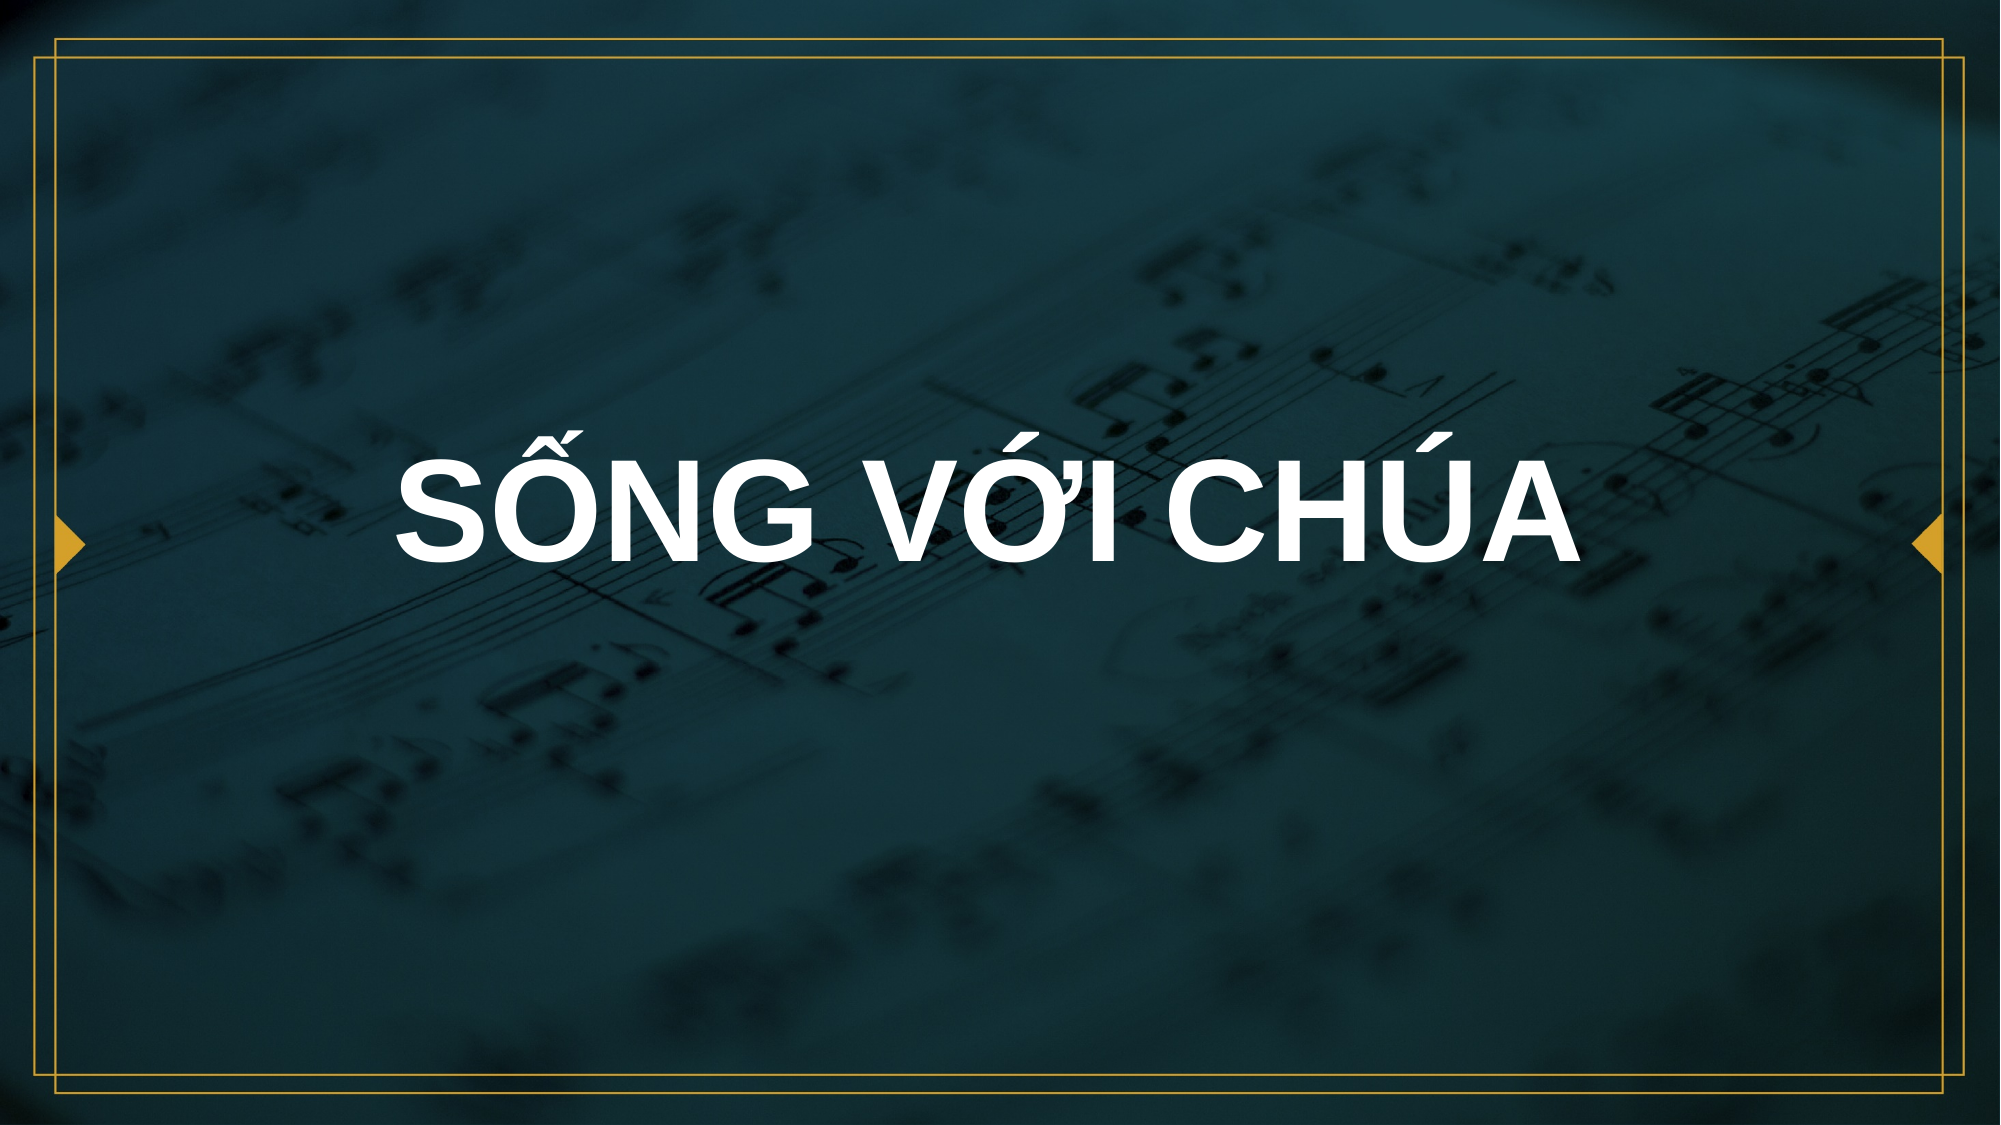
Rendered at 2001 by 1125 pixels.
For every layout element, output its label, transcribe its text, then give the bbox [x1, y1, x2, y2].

picture [0, 0, 2000, 1125]
title SỐNG VỚI CHÚA [103, 151, 1875, 821]
